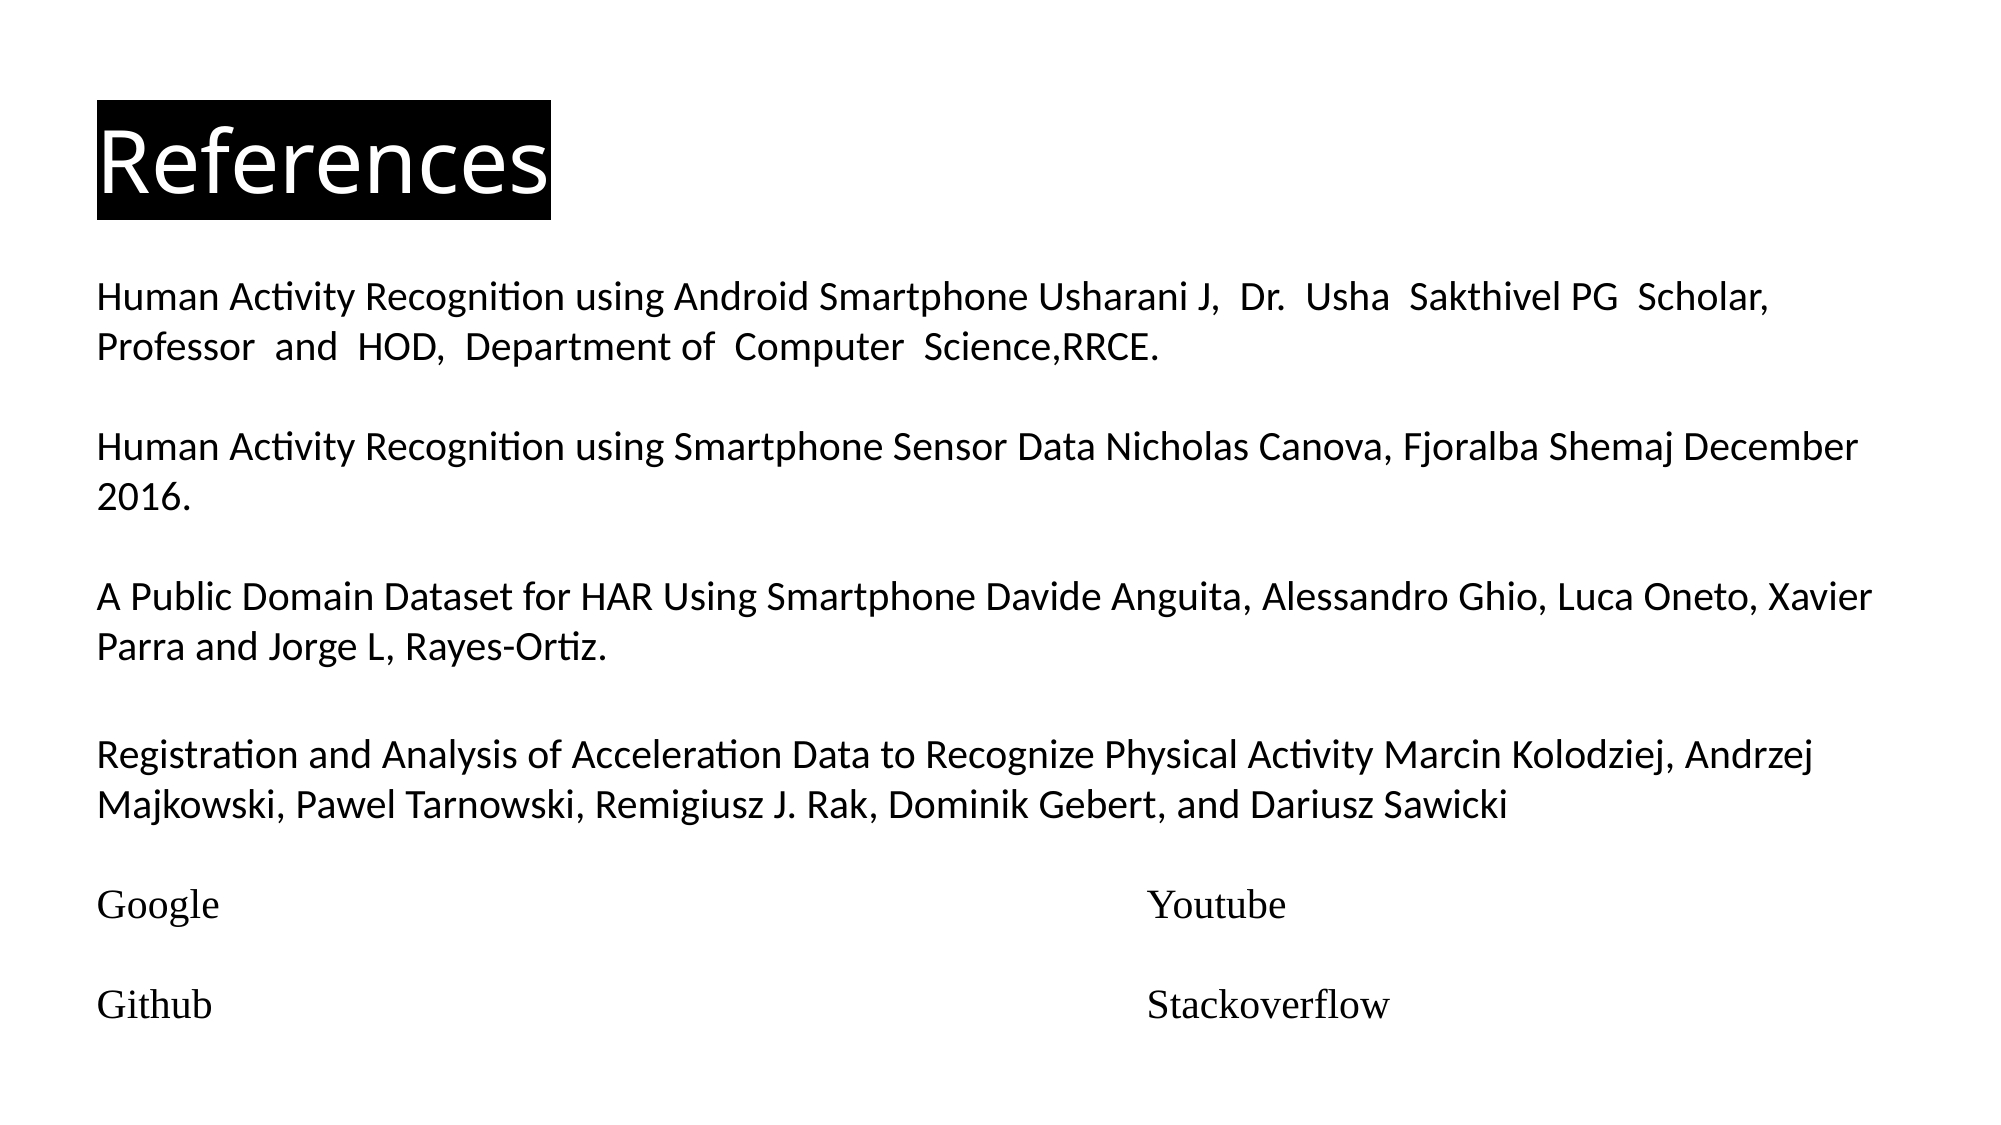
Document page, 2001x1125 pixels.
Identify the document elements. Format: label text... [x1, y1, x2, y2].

text_box References Human Activity Recognition using Android Smartphone Usharani J, Dr. Usha Sakthivel PG Scholar, Professor and HOD, Department of Computer Science,RRCE. Human Activity Recognition using Smartphone Sensor Data Nicholas Canova, Fjoralba Shemaj December 2016. A Public Domain Dataset for HAR Using Smartphone Davide Anguita, Alessandro Ghio, Luca Oneto, Xavier Parra and Jorge L, Rayes-Ortiz. Registration and Analysis of Acceleration Data to Recognize Physical Activity Marcin Kolodziej, Andrzej Majkowski, Pawel Tarnowski, Remigiusz J. Rak, Dominik Gebert, and Dariusz Sawicki Google Youtube Github Stackoverflow [81, 91, 1919, 1034]
